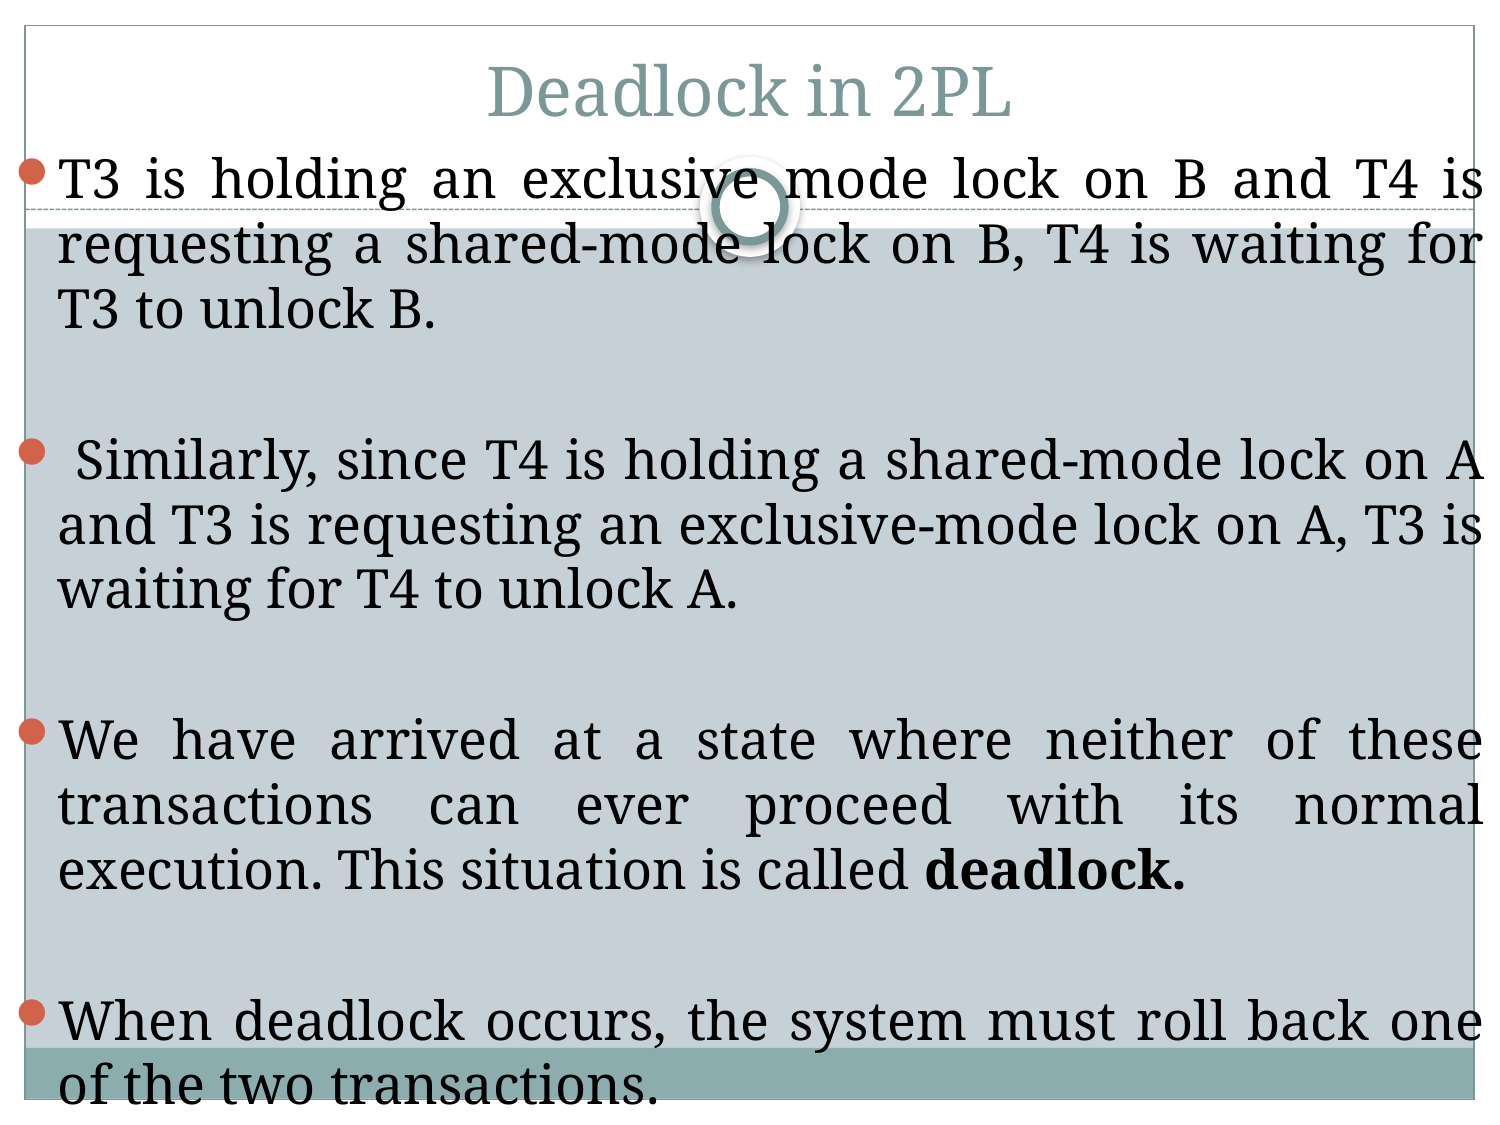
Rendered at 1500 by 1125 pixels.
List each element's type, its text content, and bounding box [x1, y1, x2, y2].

title Deadlock in 2PL [0, 0, 1500, 137]
list T3 is holding an exclusive mode lock on B and T4 is requesting a shared-mode lock on B, T4 is waiting for T3 to unlock B. Similarly, since T4 is holding a shared-mode lock on A and T3 is requesting an exclusive-mode lock on A, T3 is waiting for T4 to unlock A. We have arrived at a state where neither of these transactions can ever proceed with its normal execution. This situation is called deadlock. When deadlock occurs, the system must roll back one of the two transactions. [0, 137, 1500, 1125]
